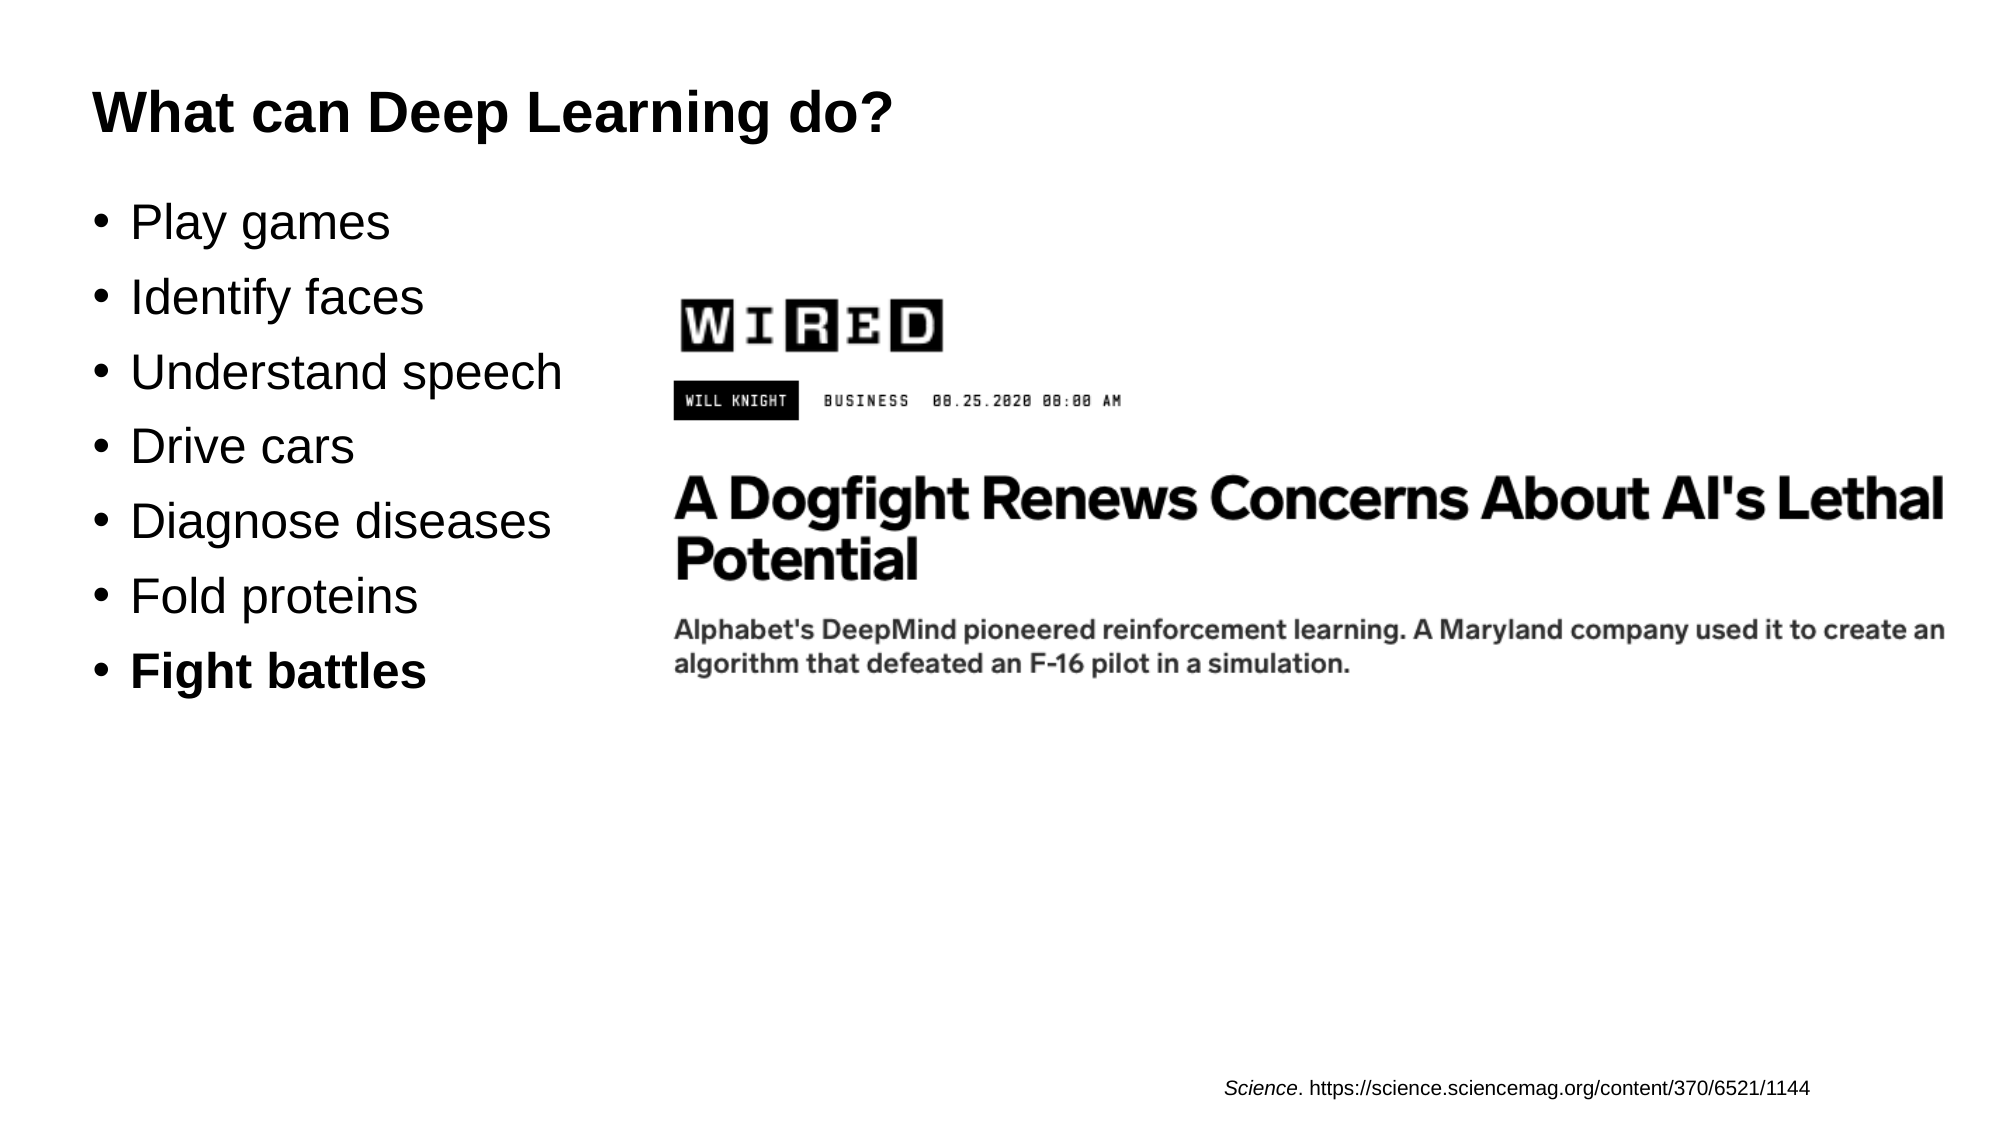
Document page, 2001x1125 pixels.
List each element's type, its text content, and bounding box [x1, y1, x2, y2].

text_box Science. https://science.sciencemag.org/content/370/6521/1144 [1209, 1066, 1826, 1107]
picture [667, 285, 958, 365]
list Play games Identify faces Understand speech Drive cars Diagnose diseases Fold proteins Fight battles [77, 188, 1923, 1014]
picture [667, 371, 1957, 697]
title What can Deep Learning do? [77, 59, 1923, 167]
